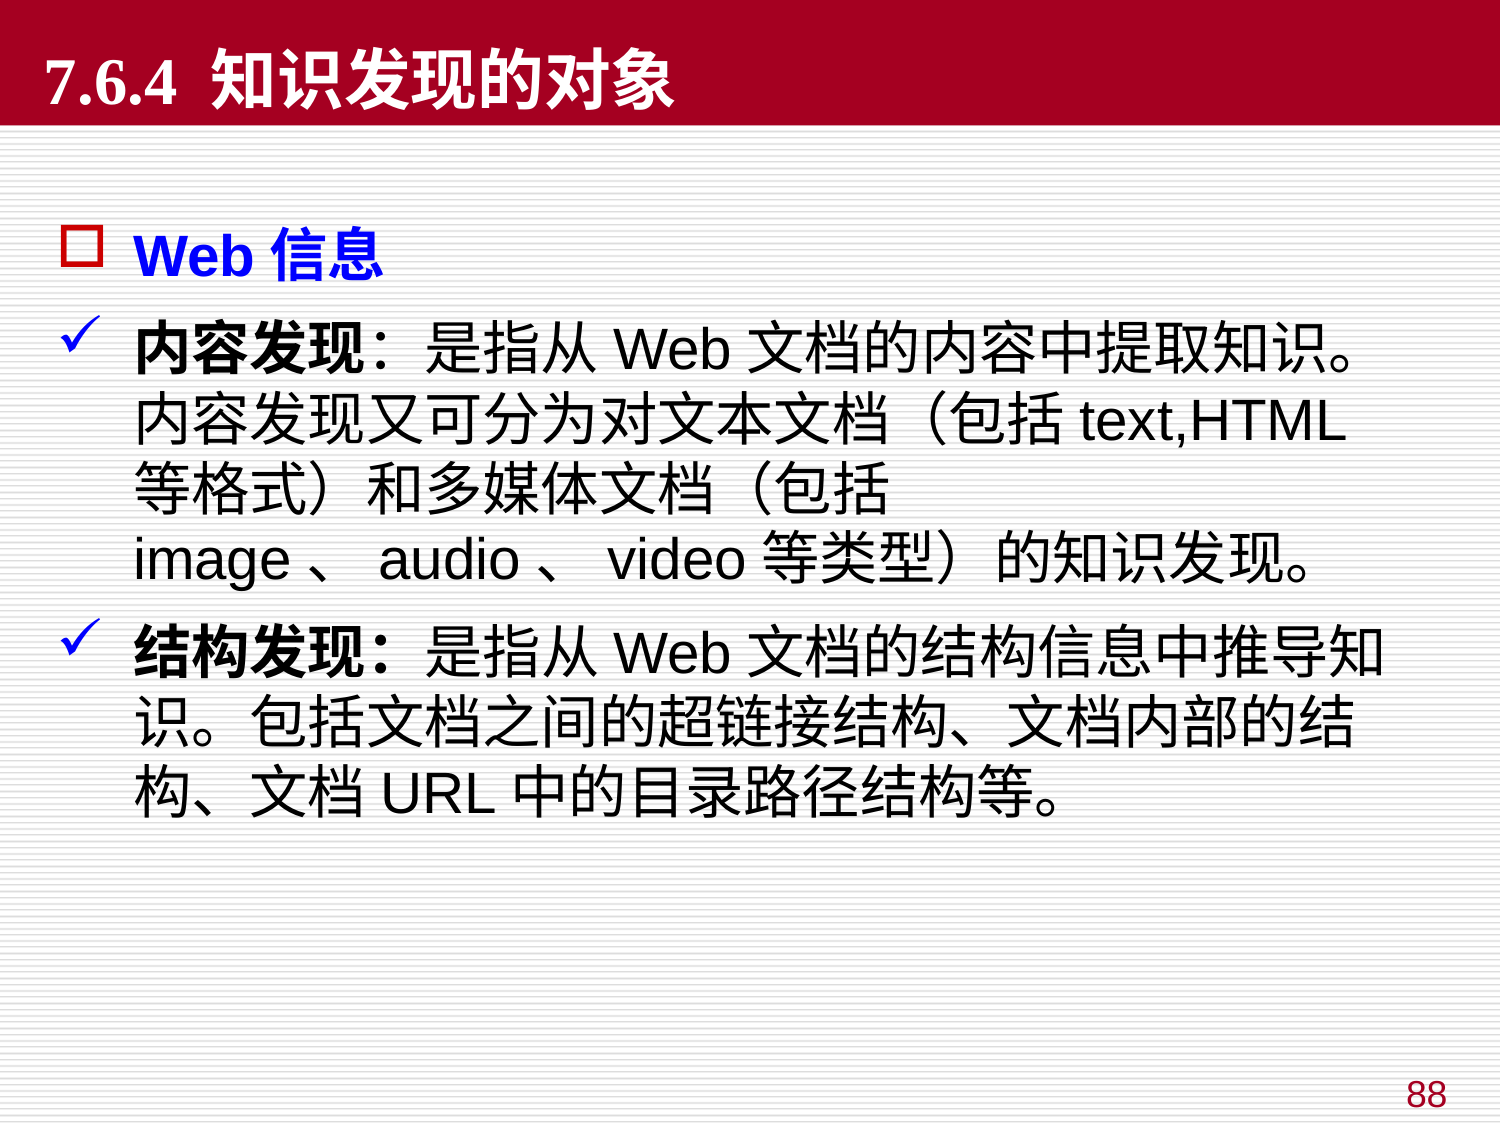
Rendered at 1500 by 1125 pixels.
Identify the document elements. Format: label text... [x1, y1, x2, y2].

list Web信息 内容发现：是指从Web文档的内容中提取知识。内容发现又可分为对文本文档（包括text,HTML等格式）和多媒体文档（包括image、audio、video等类型）的知识发现。 结构发现：是指从Web文档的结构信息中推导知识。包括文档之间的超链接结构、文档内部的结构、文档URL中的目录路径结构等。 [40, 210, 1430, 1036]
title 7.6.4 知识发现的对象 [0, 0, 1500, 126]
picture [0, 126, 1500, 1125]
slide_number 88 [1137, 1062, 1463, 1122]
